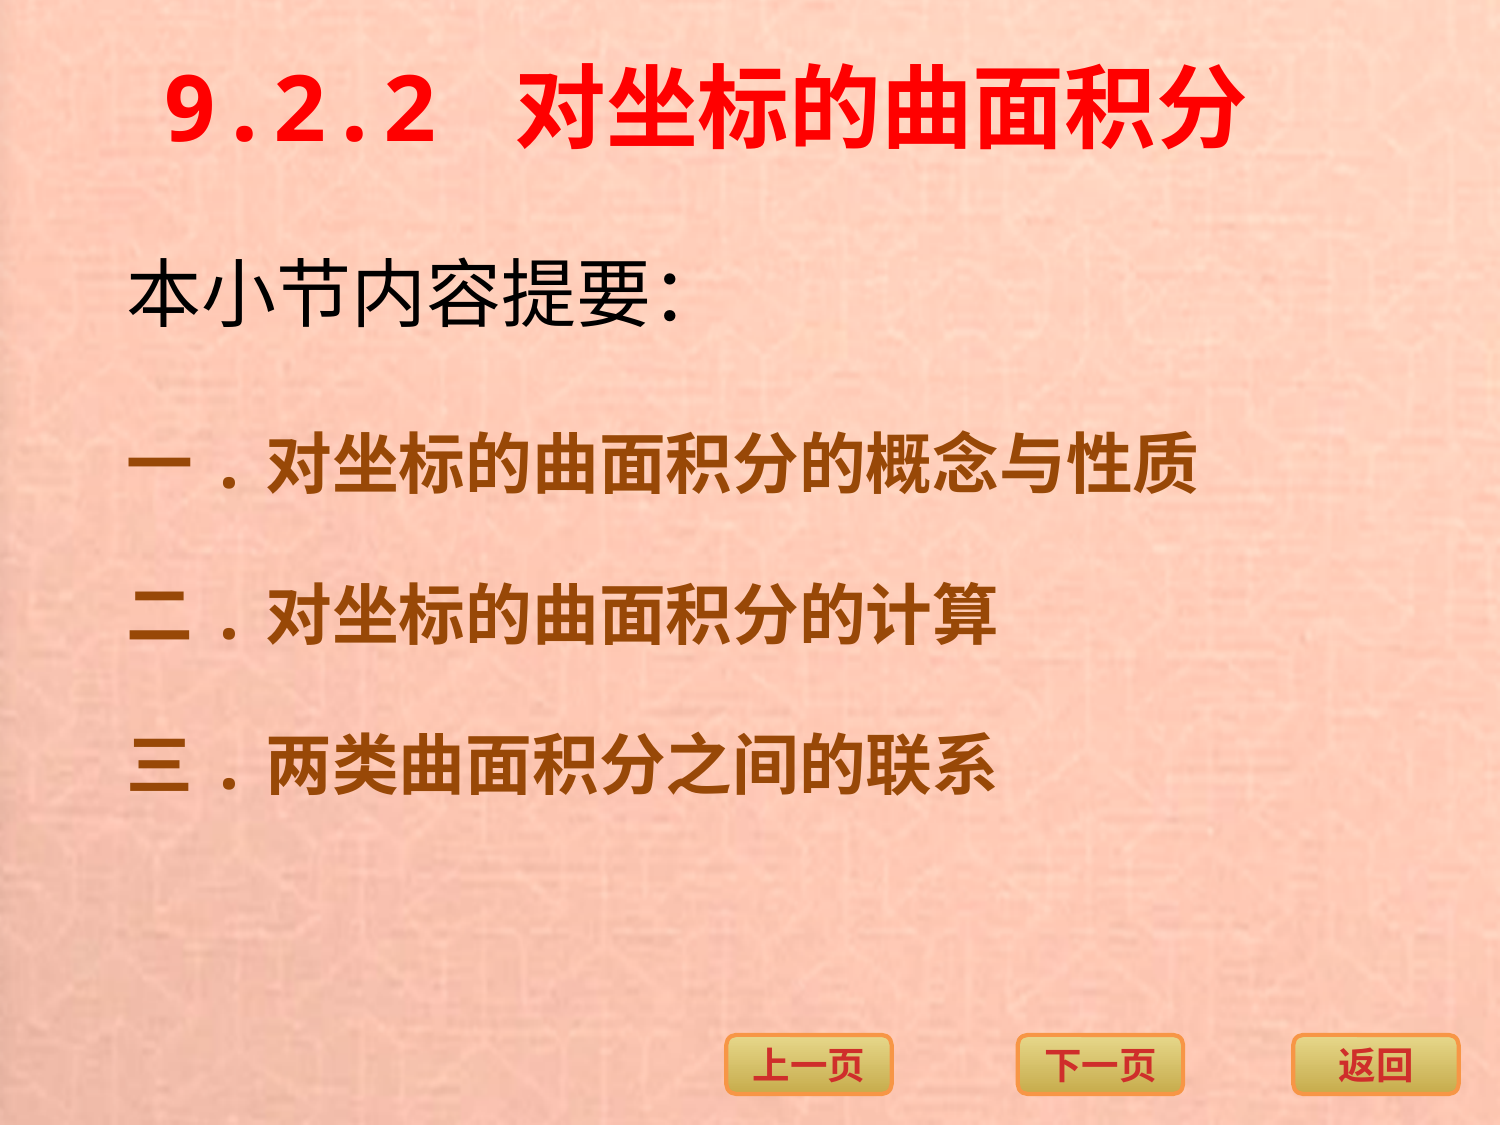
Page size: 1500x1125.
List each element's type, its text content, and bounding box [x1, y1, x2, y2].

text_box 三.两类曲面积分之间的联系 [112, 715, 1093, 811]
text_box 二.对坐标的曲面积分的计算 [112, 565, 1093, 661]
picture [0, 0, 1500, 1125]
text_box 9.2.2 对坐标的曲面积分 [147, 42, 1411, 168]
text_box 本小节内容提要： [112, 238, 713, 344]
text_box 一.对坐标的曲面积分的概念与性质 [112, 414, 1353, 510]
